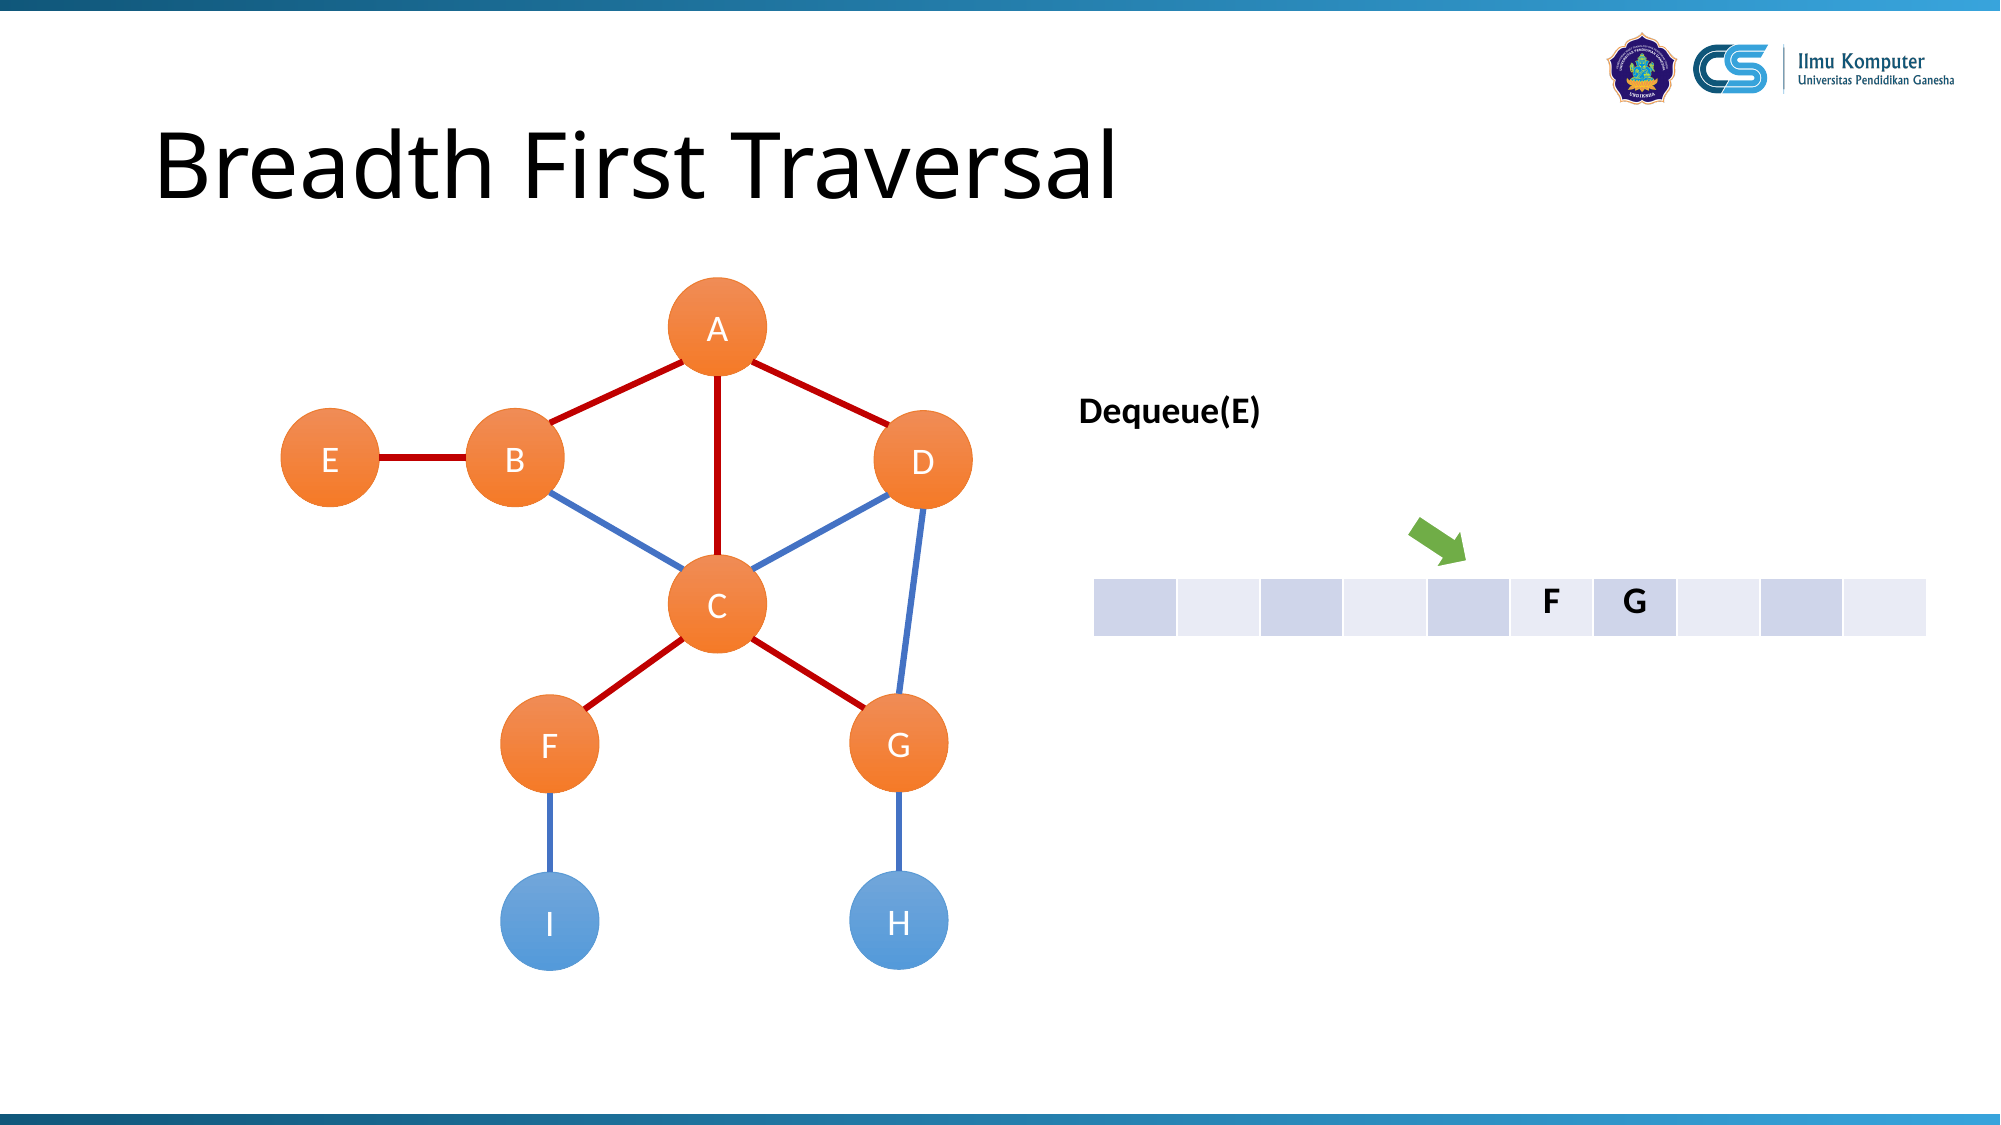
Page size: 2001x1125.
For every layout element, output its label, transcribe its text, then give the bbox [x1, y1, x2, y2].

table_header [1344, 579, 1426, 636]
text_box [0, 0, 2000, 11]
text_box D [873, 410, 973, 510]
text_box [549, 361, 683, 423]
text_box I [500, 871, 600, 971]
table_header [1261, 579, 1342, 636]
text_box Dequeue(E) [1064, 379, 1277, 439]
table_header G [1594, 579, 1676, 636]
text_box A [667, 277, 768, 377]
text_box C [667, 554, 768, 654]
text_box H [849, 870, 949, 970]
text_box [0, 1113, 2000, 1125]
table_header [1844, 579, 1926, 636]
table_header [1094, 579, 1176, 636]
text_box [584, 638, 683, 710]
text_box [898, 508, 924, 694]
table_header [1678, 579, 1759, 636]
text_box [752, 361, 889, 426]
table_header [1428, 579, 1509, 636]
title Breadth First Traversal [137, 59, 1863, 278]
text_box G [849, 693, 949, 793]
text_box B [465, 407, 565, 508]
text_box E [280, 407, 380, 508]
table_header [1761, 579, 1842, 636]
text_box F [500, 694, 600, 794]
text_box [1605, 32, 1954, 105]
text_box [549, 492, 683, 570]
text_box [1403, 512, 1470, 571]
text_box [752, 494, 889, 570]
table_header F [1511, 579, 1592, 636]
table_header [1178, 579, 1259, 636]
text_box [752, 638, 865, 709]
